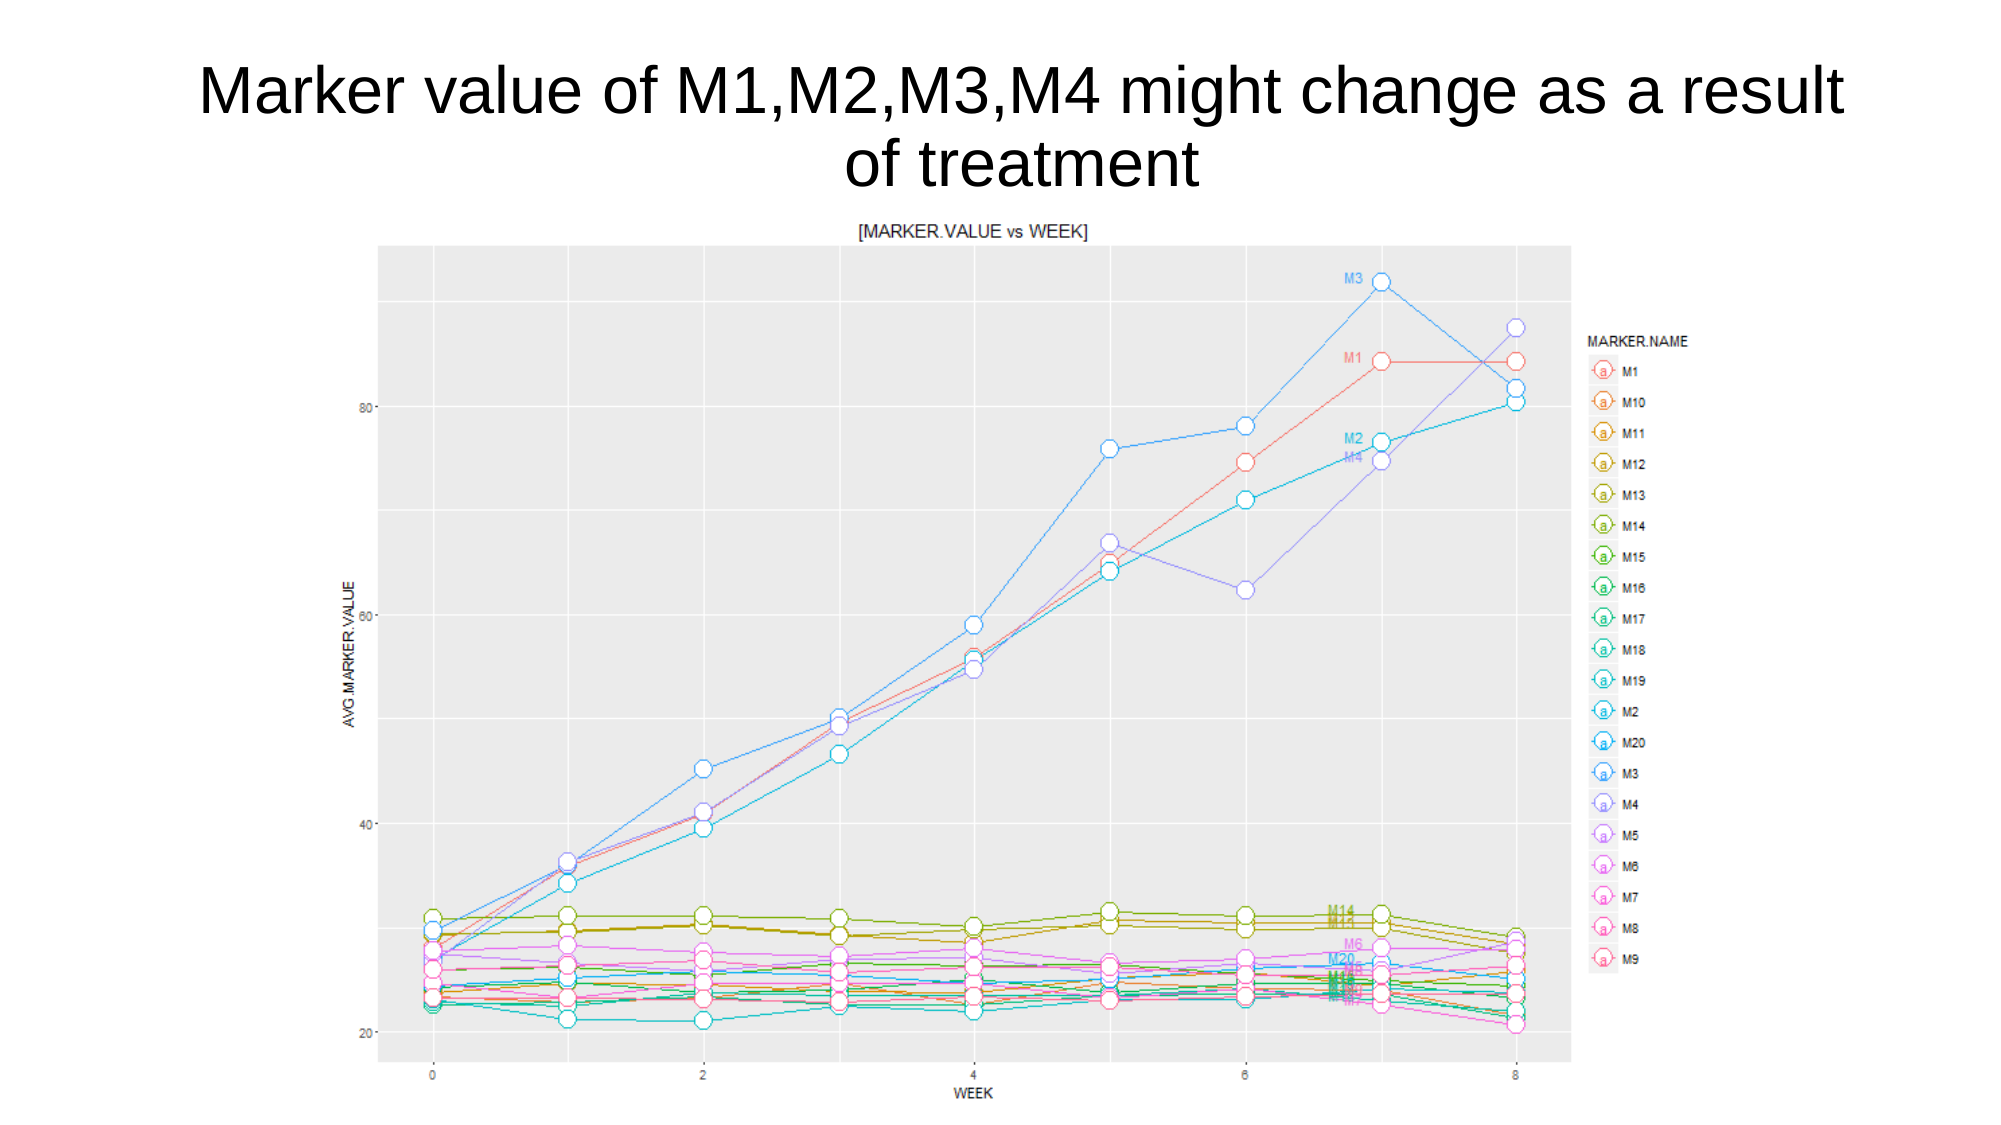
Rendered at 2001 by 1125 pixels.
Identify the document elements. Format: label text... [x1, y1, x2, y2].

title Marker value of M1,M2,M3,M4 might change as a result of treatment [159, 41, 1885, 216]
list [331, 215, 1714, 1108]
